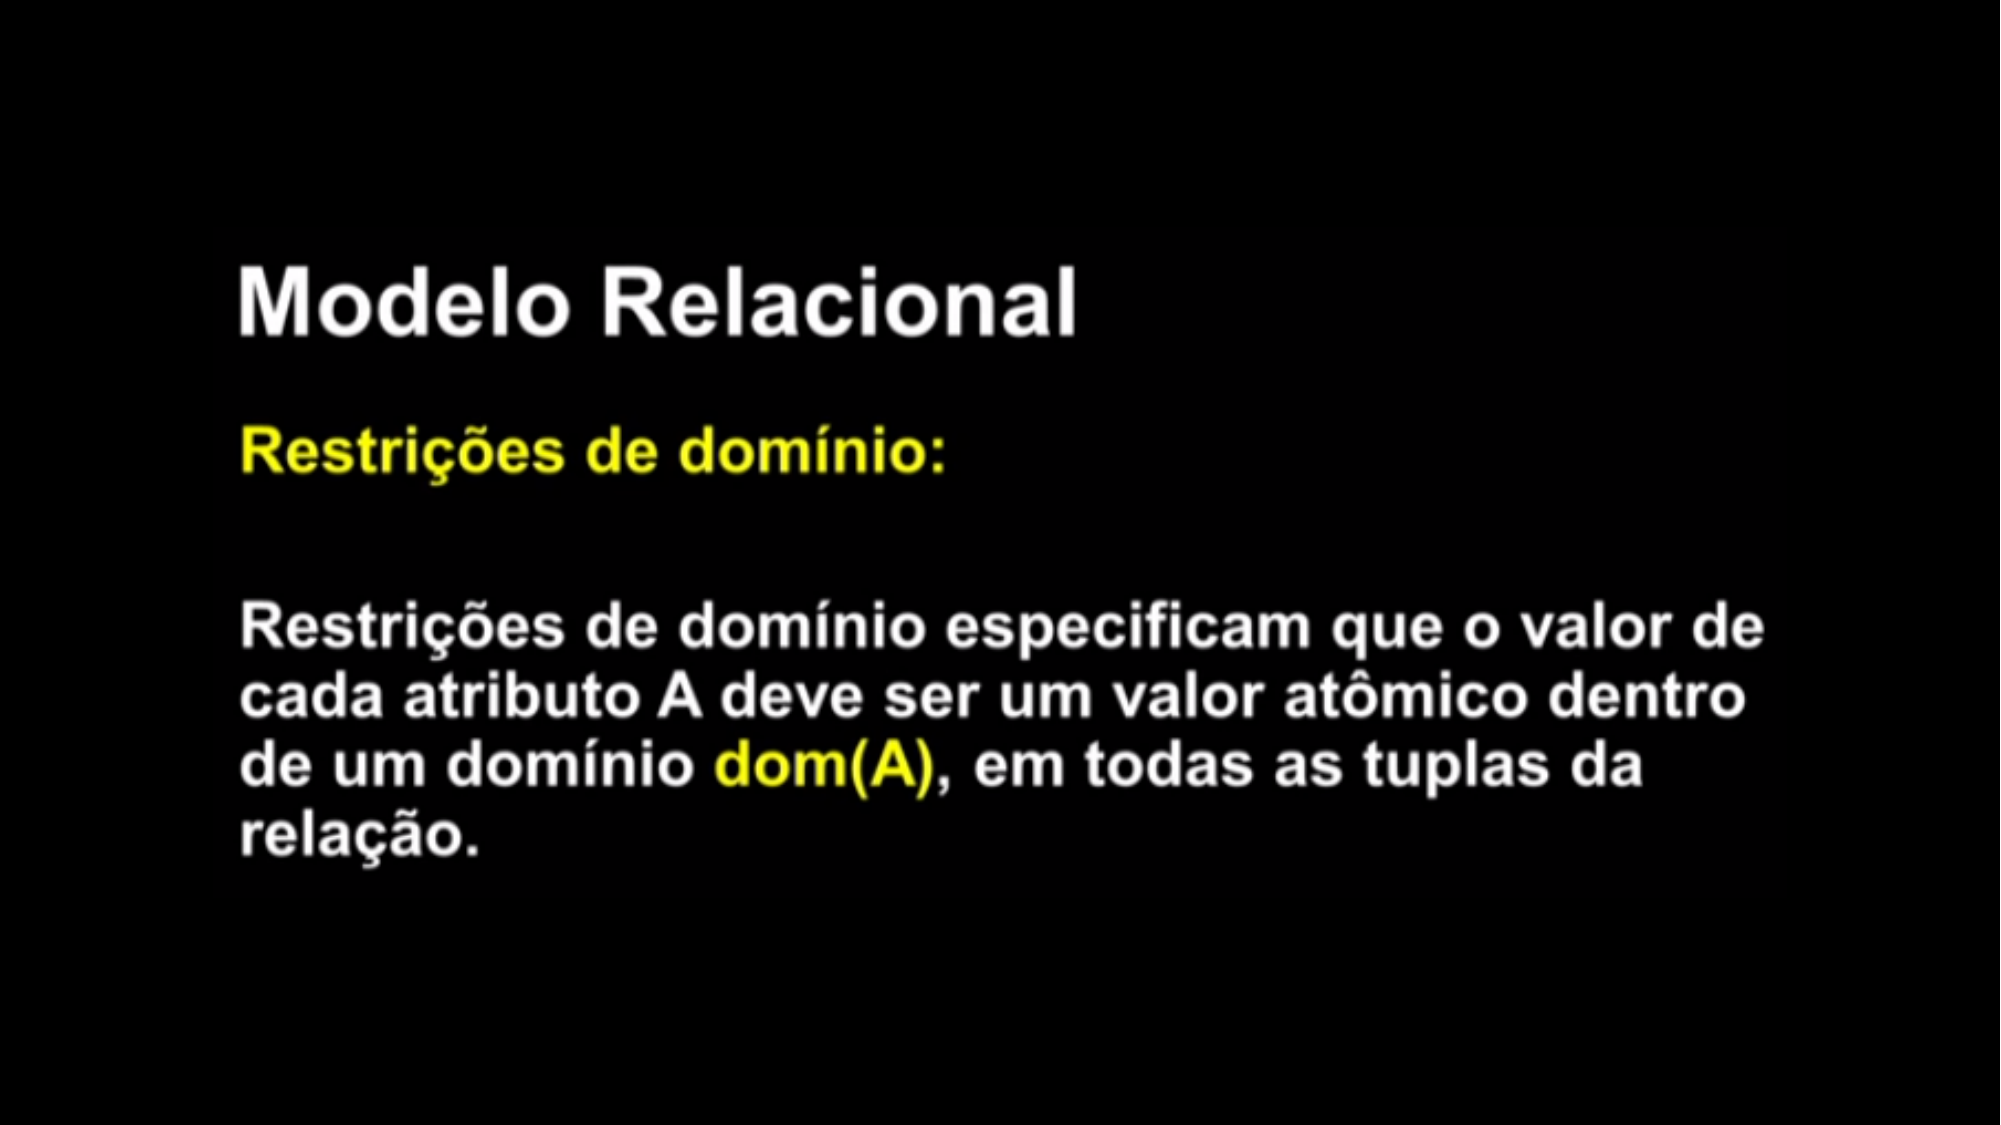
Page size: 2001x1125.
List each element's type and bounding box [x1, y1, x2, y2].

picture [213, 227, 1787, 898]
